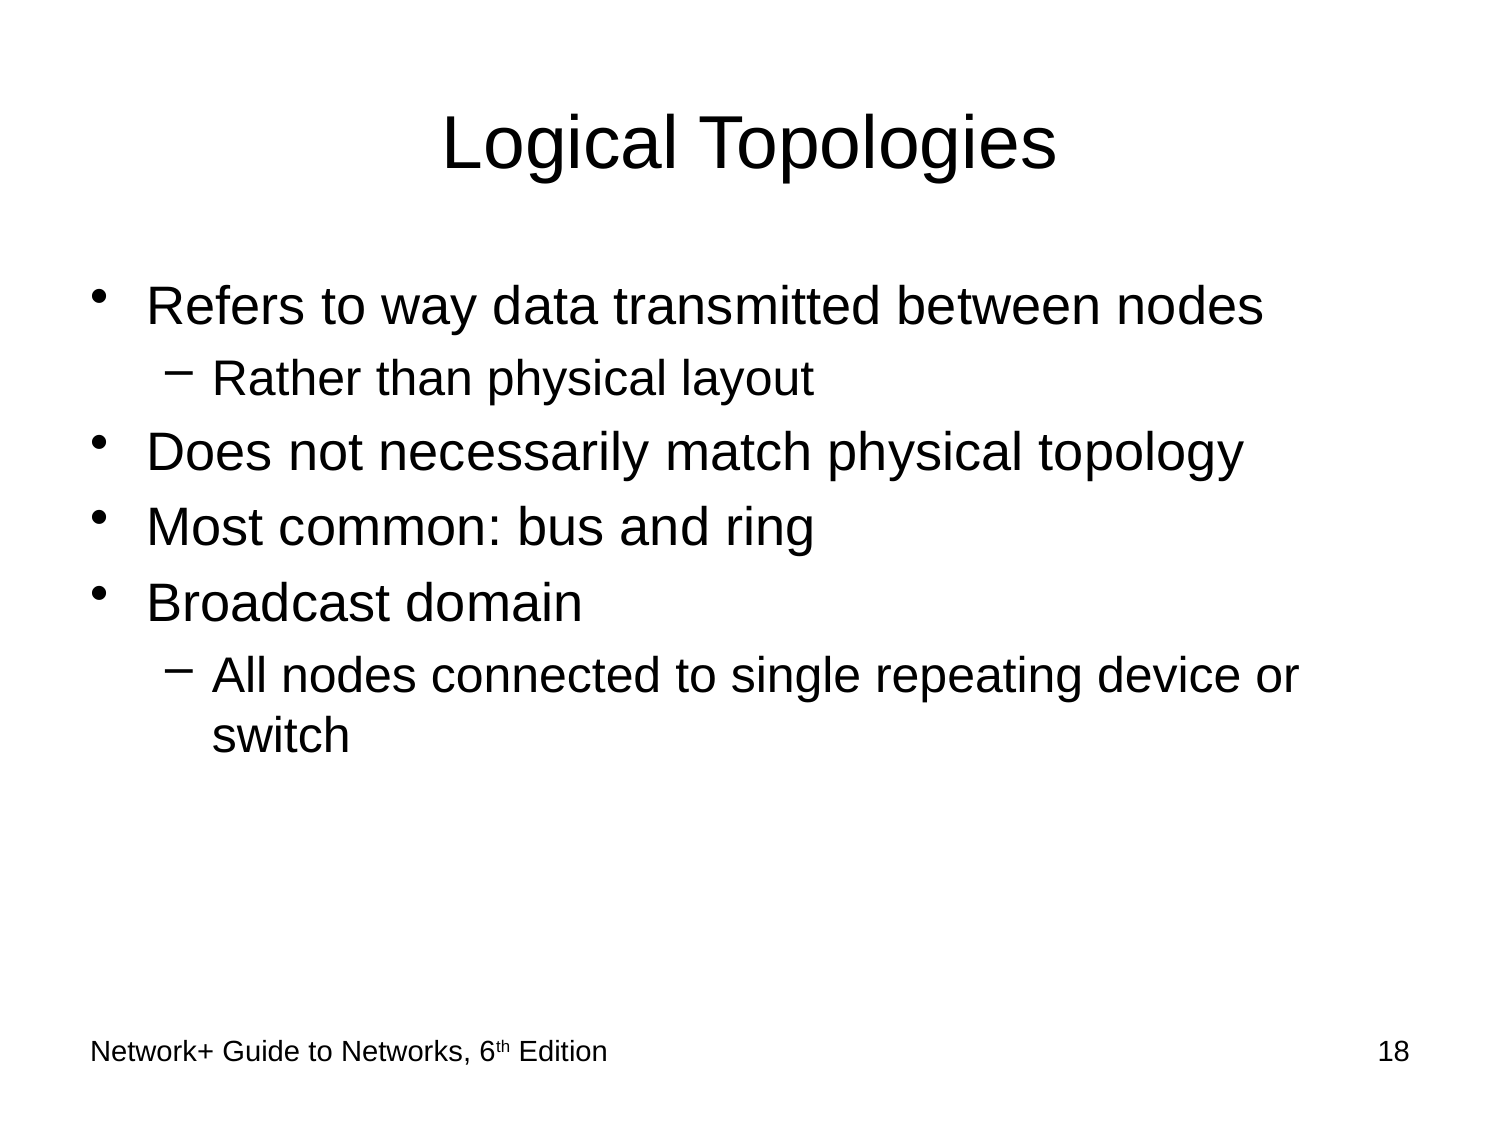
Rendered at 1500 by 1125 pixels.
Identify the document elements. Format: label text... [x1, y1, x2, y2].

list Refers to way data transmitted between nodes Rather than physical layout Does not necessarily match physical topology Most common: bus and ring Broadcast domain All nodes connected to single repeating device or switch [75, 262, 1425, 1005]
title Logical Topologies [75, 45, 1425, 233]
slide_number 18 [1074, 1024, 1426, 1103]
footer Network+ Guide to Networks, 6th Edition [74, 1024, 988, 1103]
